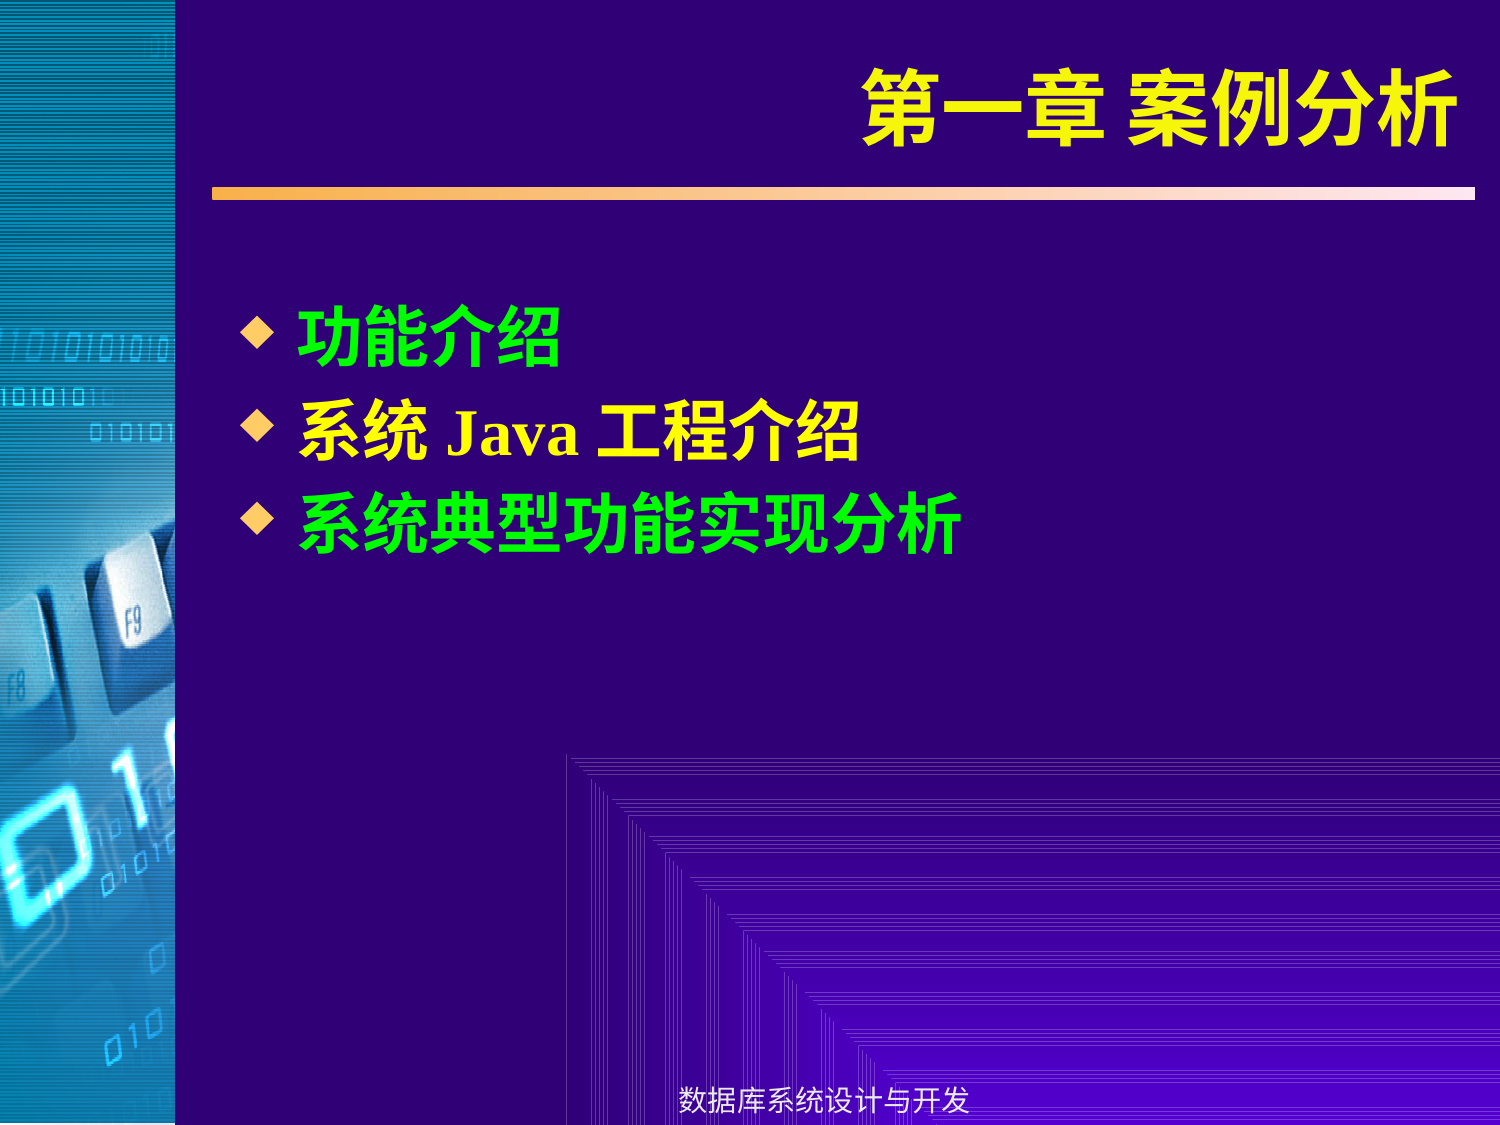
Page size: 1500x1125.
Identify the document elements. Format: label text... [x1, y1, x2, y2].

title 第一章 案例分析 [199, 49, 1476, 163]
footer 数据库系统设计与开发 [587, 1049, 1063, 1125]
picture [0, 292, 175, 1111]
list 功能介绍 系统Java工程介绍 系统典型功能实现分析 [224, 287, 1476, 963]
